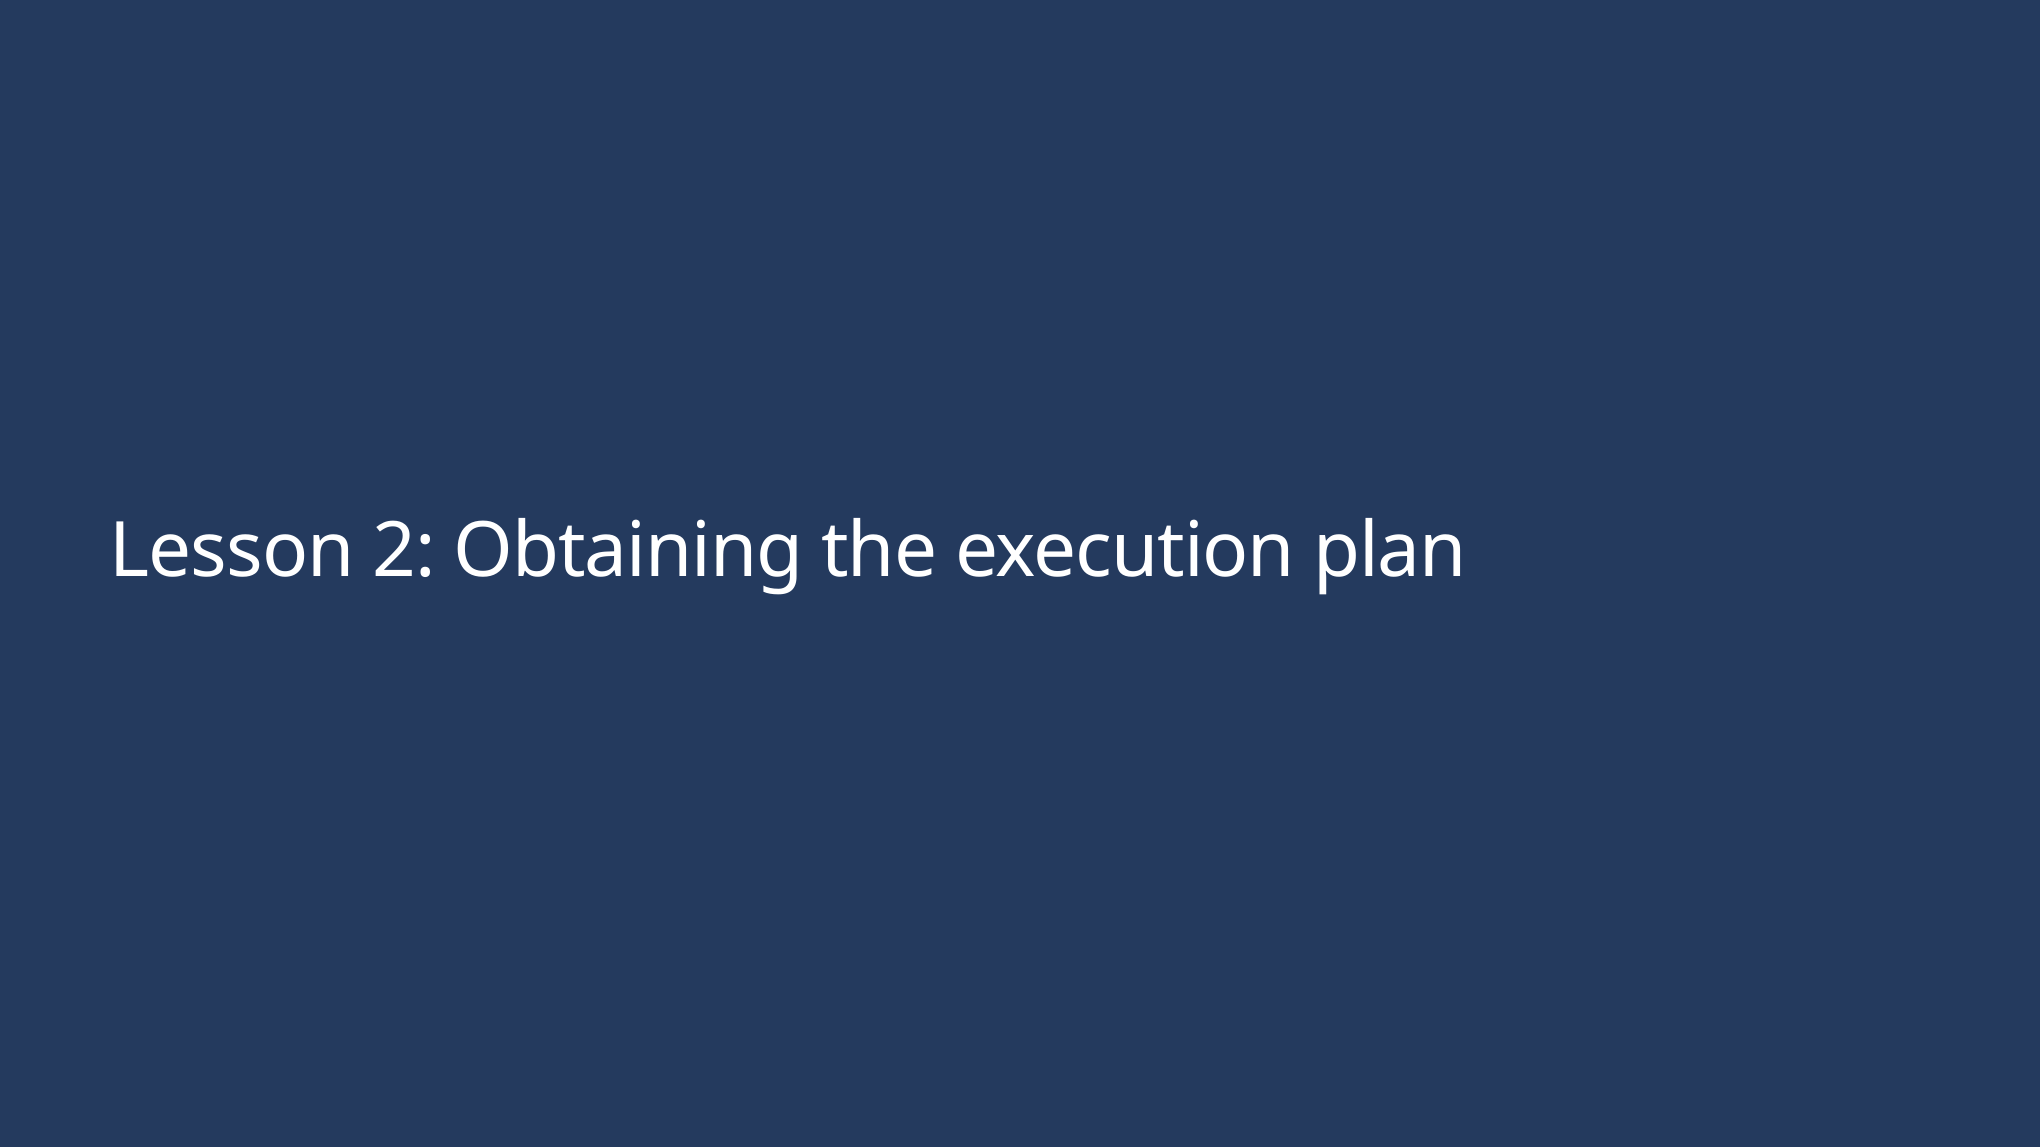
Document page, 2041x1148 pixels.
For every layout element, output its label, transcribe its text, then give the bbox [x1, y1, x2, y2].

title Lesson 2: Obtaining the execution plan [109, 498, 1619, 600]
